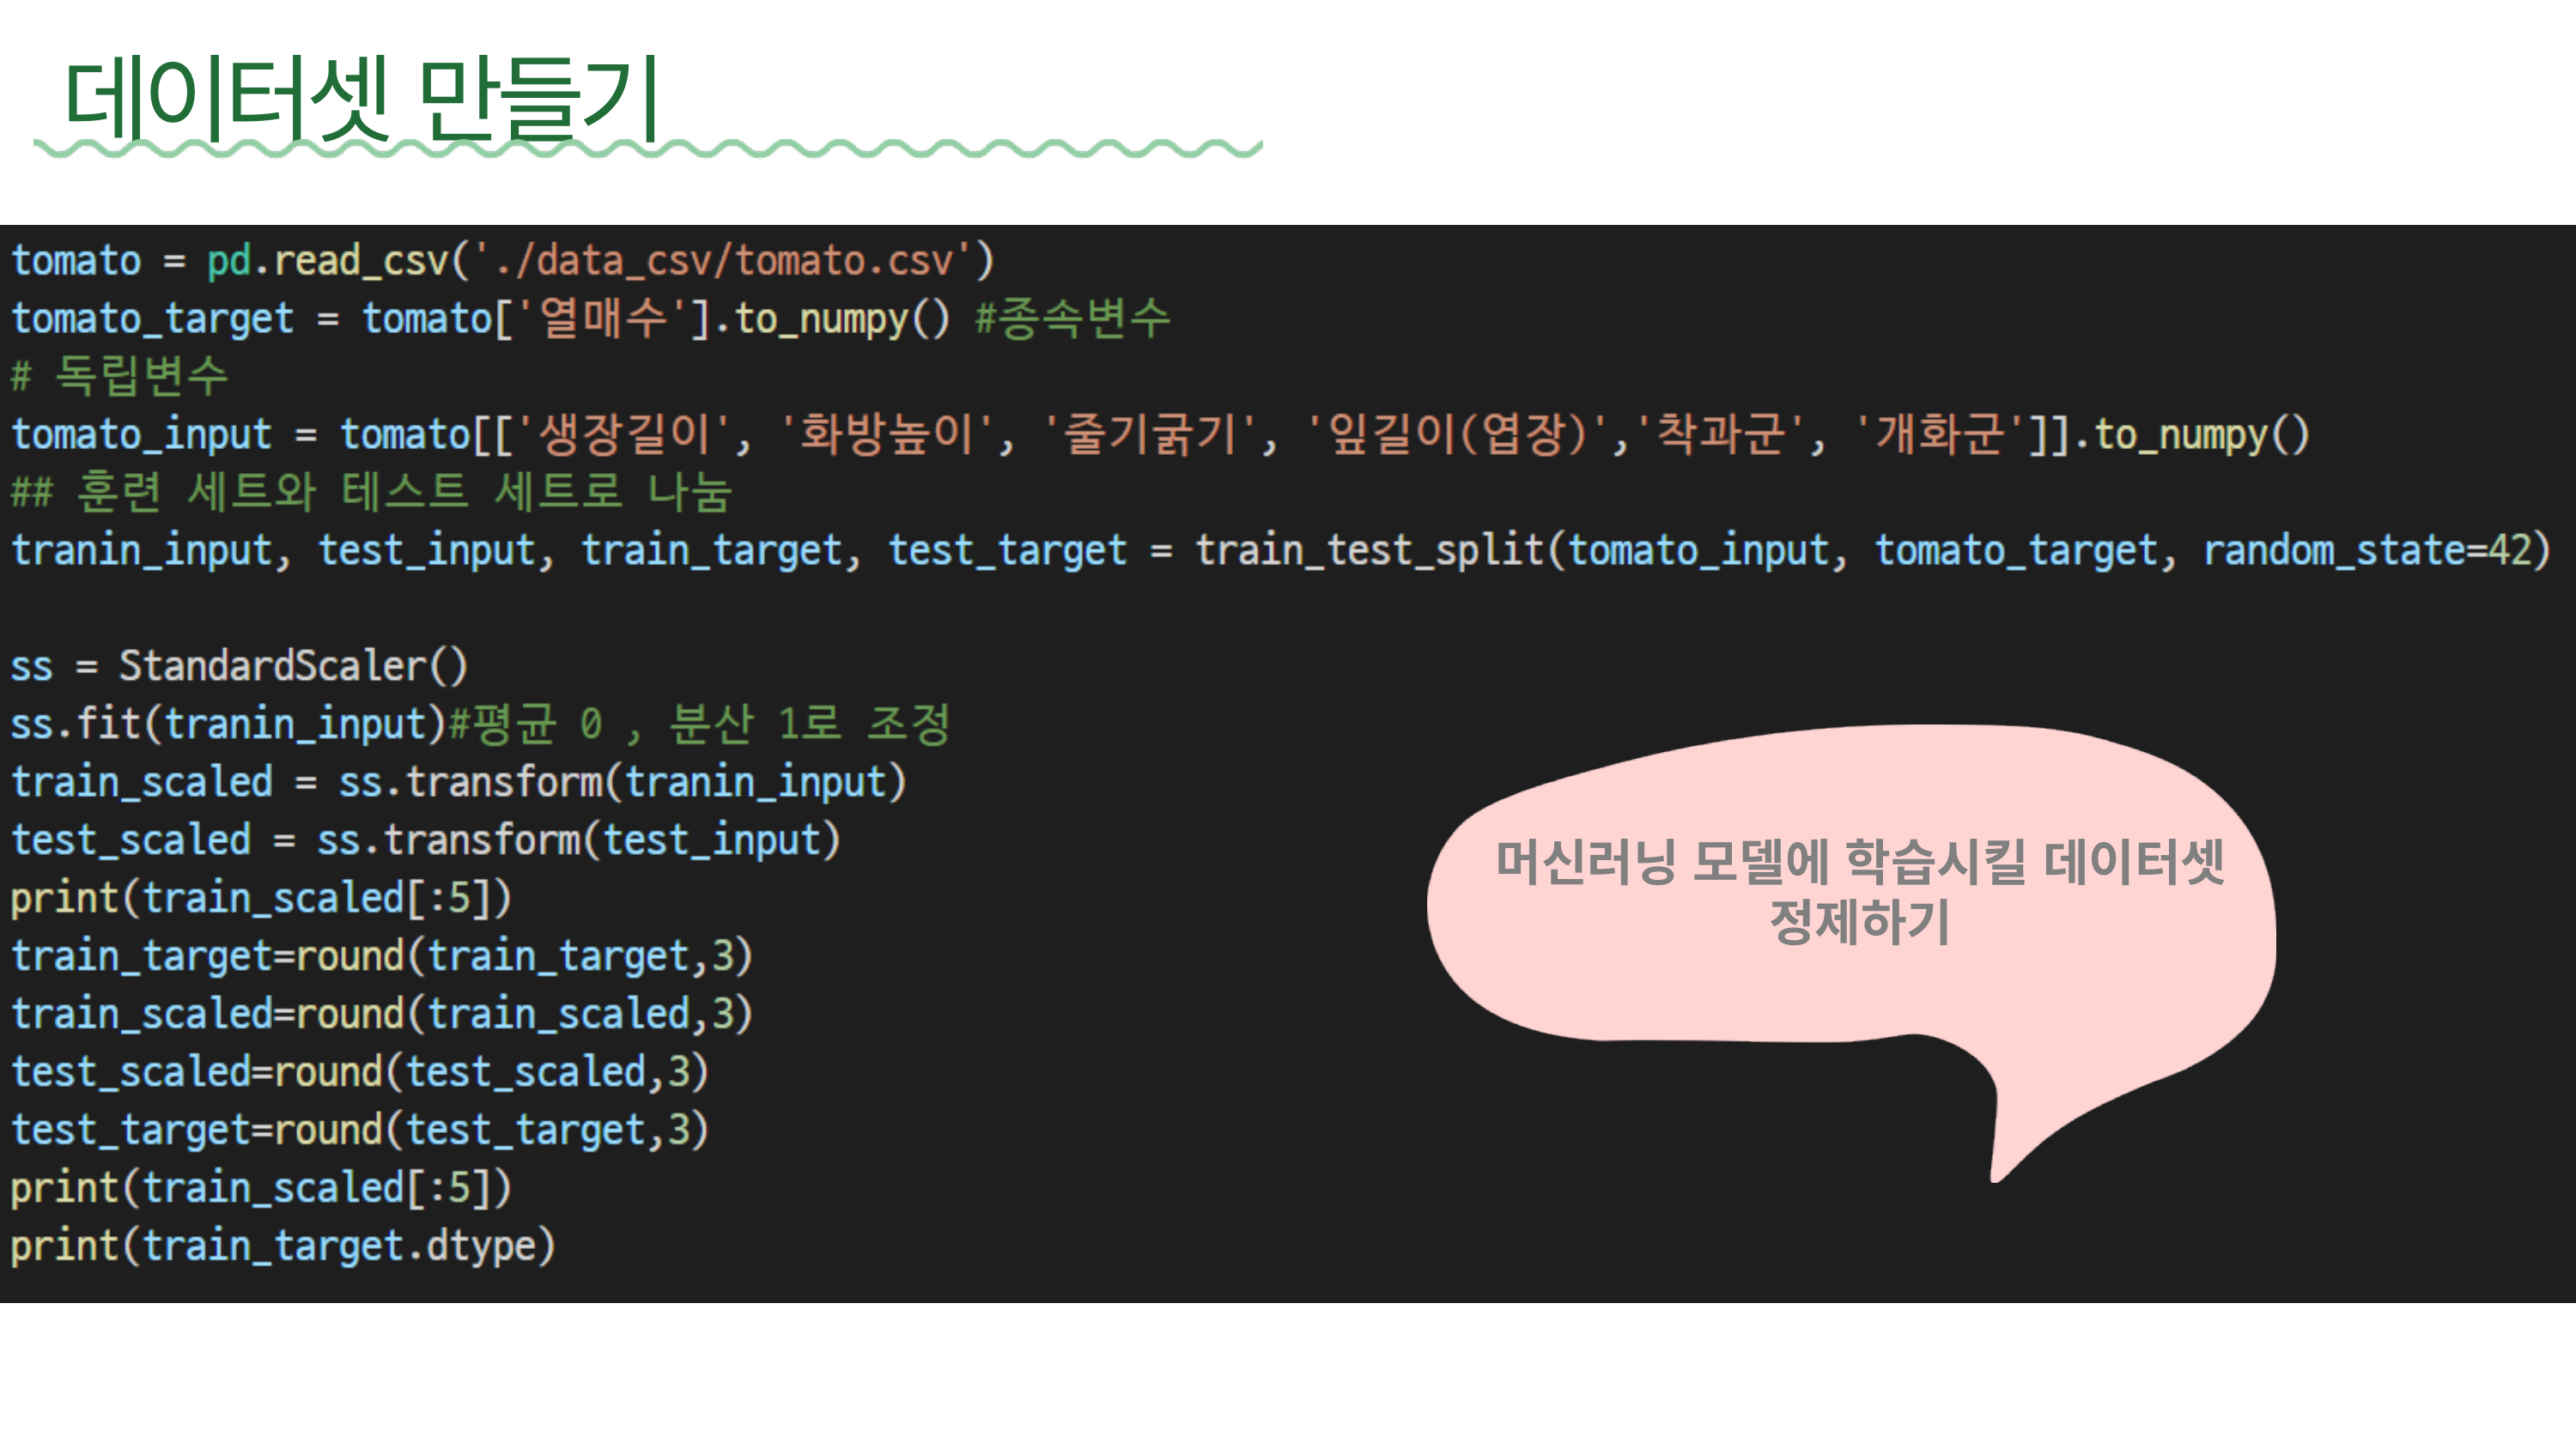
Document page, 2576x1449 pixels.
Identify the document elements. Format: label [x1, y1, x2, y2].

text_box [1425, 724, 2277, 1183]
picture [0, 225, 2576, 1303]
text_box [33, 32, 1263, 221]
